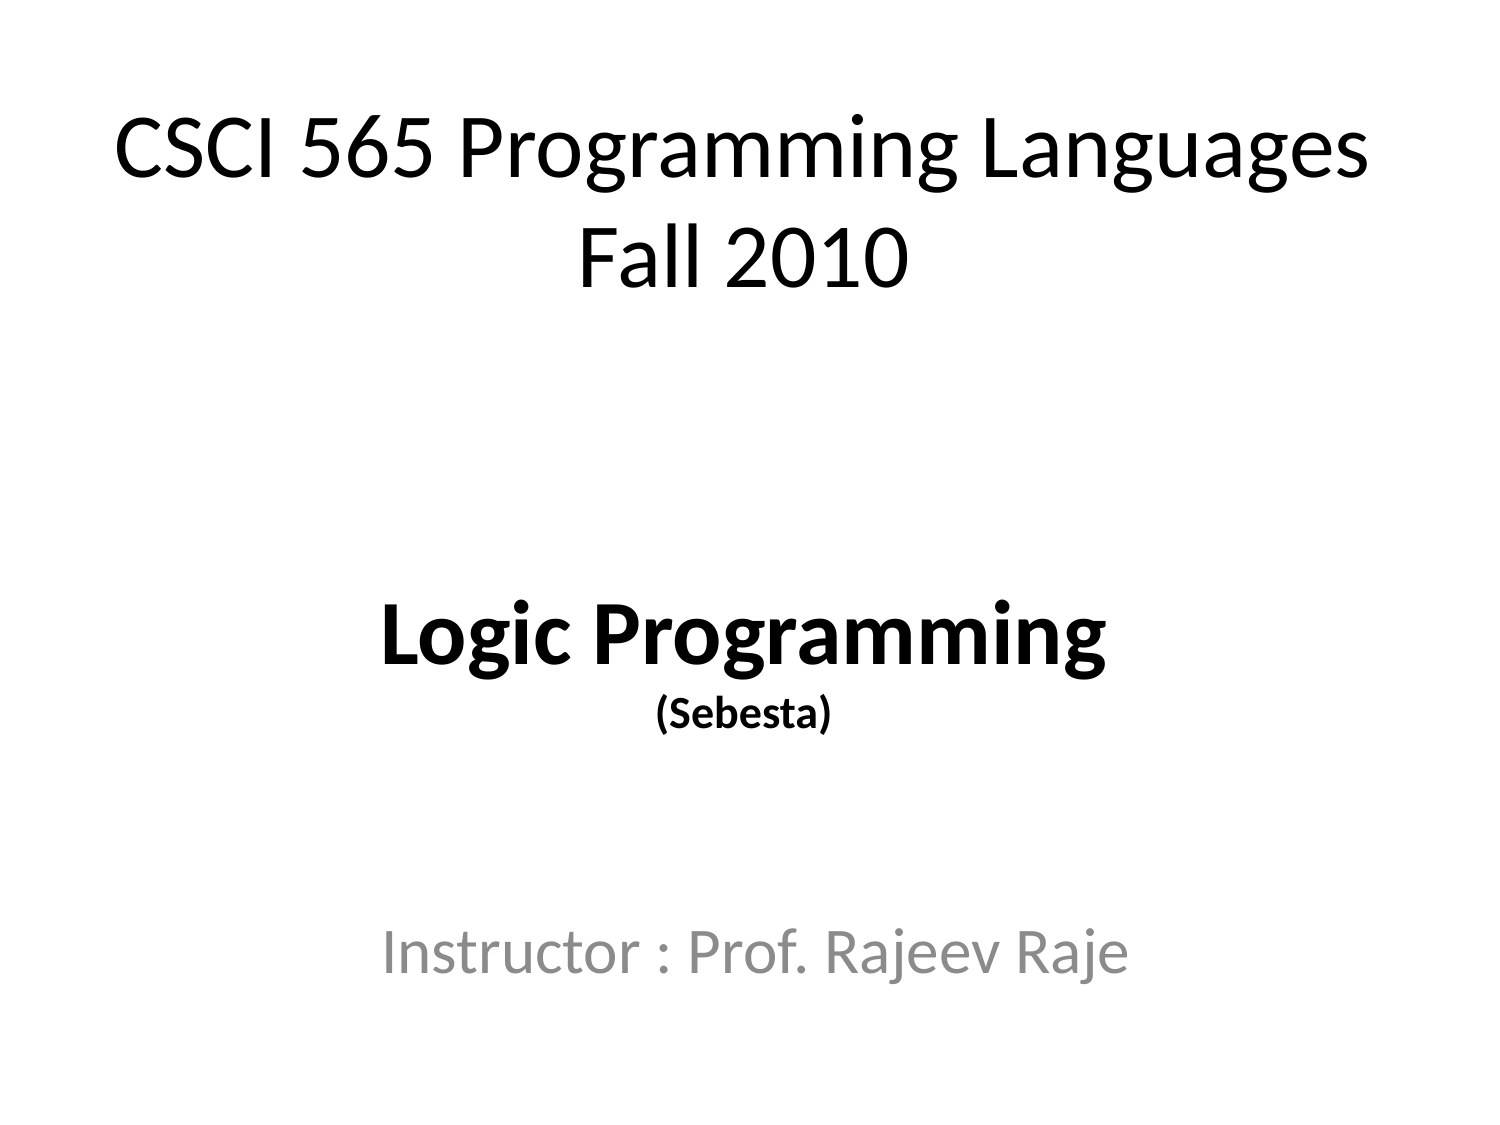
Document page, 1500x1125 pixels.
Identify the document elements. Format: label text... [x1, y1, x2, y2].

text_box Logic Programming (Sebesta) [62, 450, 1425, 800]
title CSCI 565 Programming Languages Fall 2010 [62, 75, 1425, 317]
subtitle Instructor : Prof. Rajeev Raje [99, 825, 1413, 1013]
